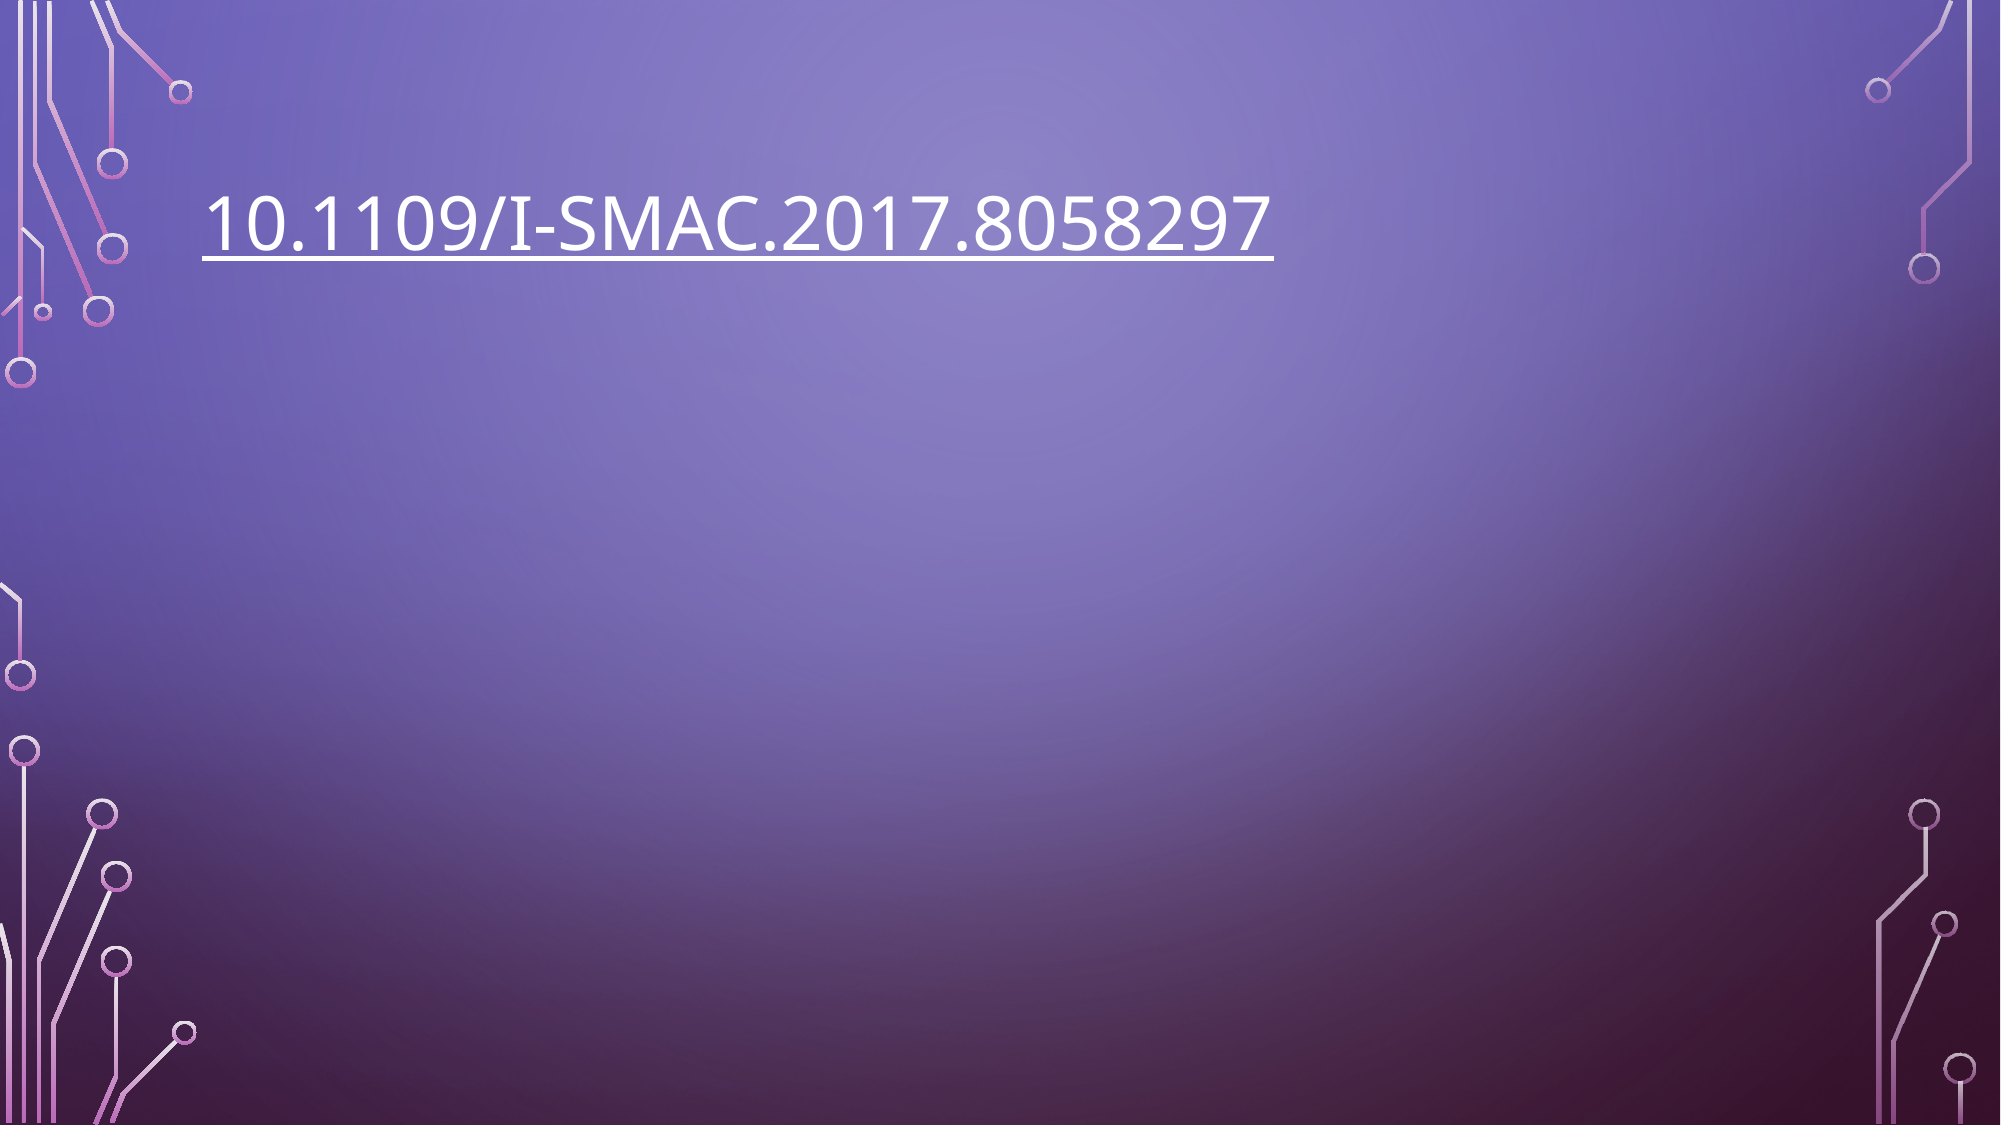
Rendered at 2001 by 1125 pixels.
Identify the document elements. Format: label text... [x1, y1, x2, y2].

title 10.1109/I-SMAC.2017.8058297 [187, 101, 1813, 344]
